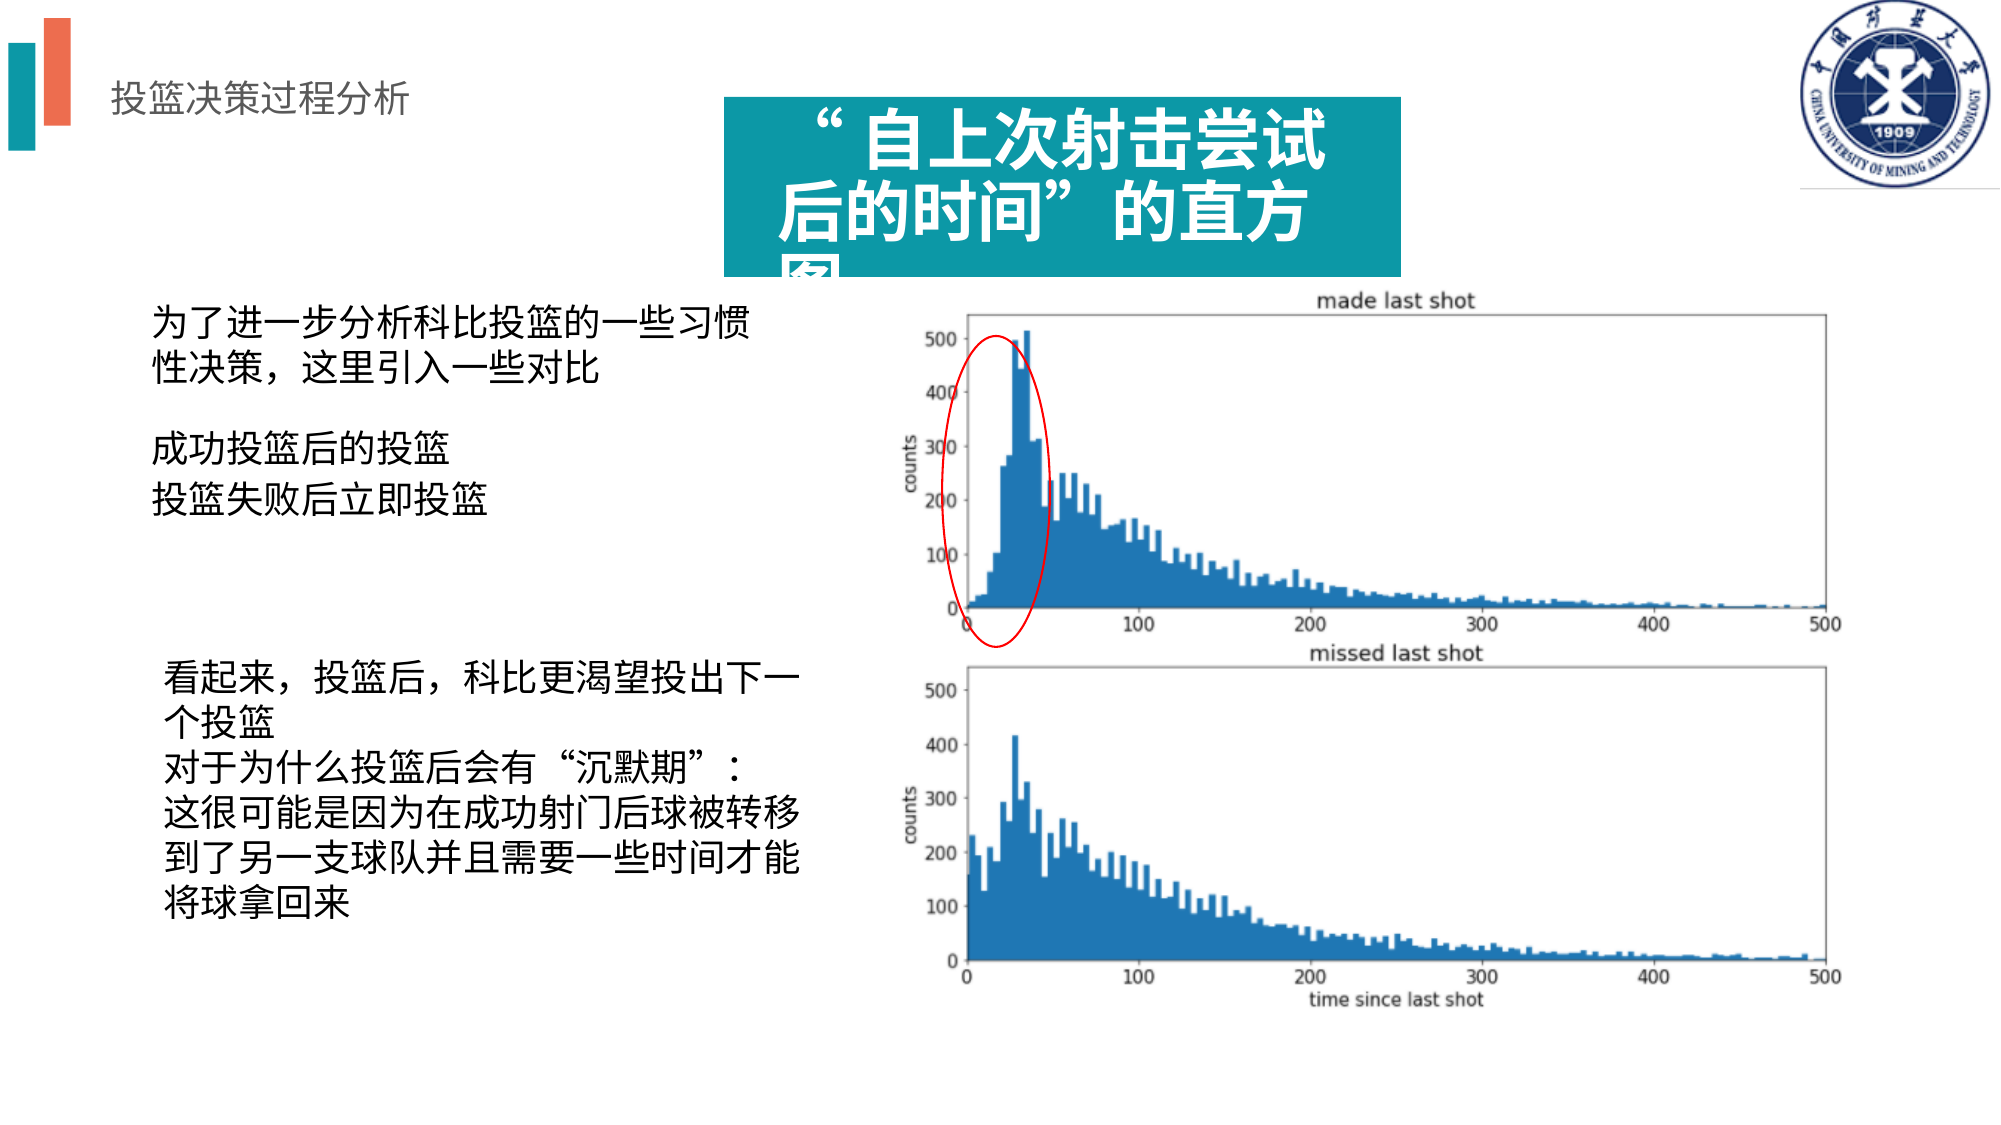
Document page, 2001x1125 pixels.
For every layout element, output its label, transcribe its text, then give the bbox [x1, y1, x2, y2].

text_box 看起来，投篮后，科比更渴望投出下一个投篮 对于为什么投篮后会有“沉默期”： 这很可能是因为在成功射门后球被转移到了另一支球队并且需要一些时间才能将球拿回来 [148, 646, 847, 932]
text_box 投篮失败后立即投篮 [136, 468, 888, 529]
text_box [724, 96, 1401, 277]
text_box 为了进一步分析科比投篮的一些习惯性决策，这里引入一些对比 [136, 291, 782, 397]
text_box “自上次射击尝试后的时间”的直方图 [762, 99, 1369, 280]
text_box 成功投篮后的投篮 [136, 417, 888, 468]
text_box 投篮决策过程分析 [95, 67, 446, 128]
picture [888, 279, 1916, 1021]
text_box [7, 42, 36, 152]
picture [1800, 0, 2000, 208]
text_box [43, 17, 72, 127]
